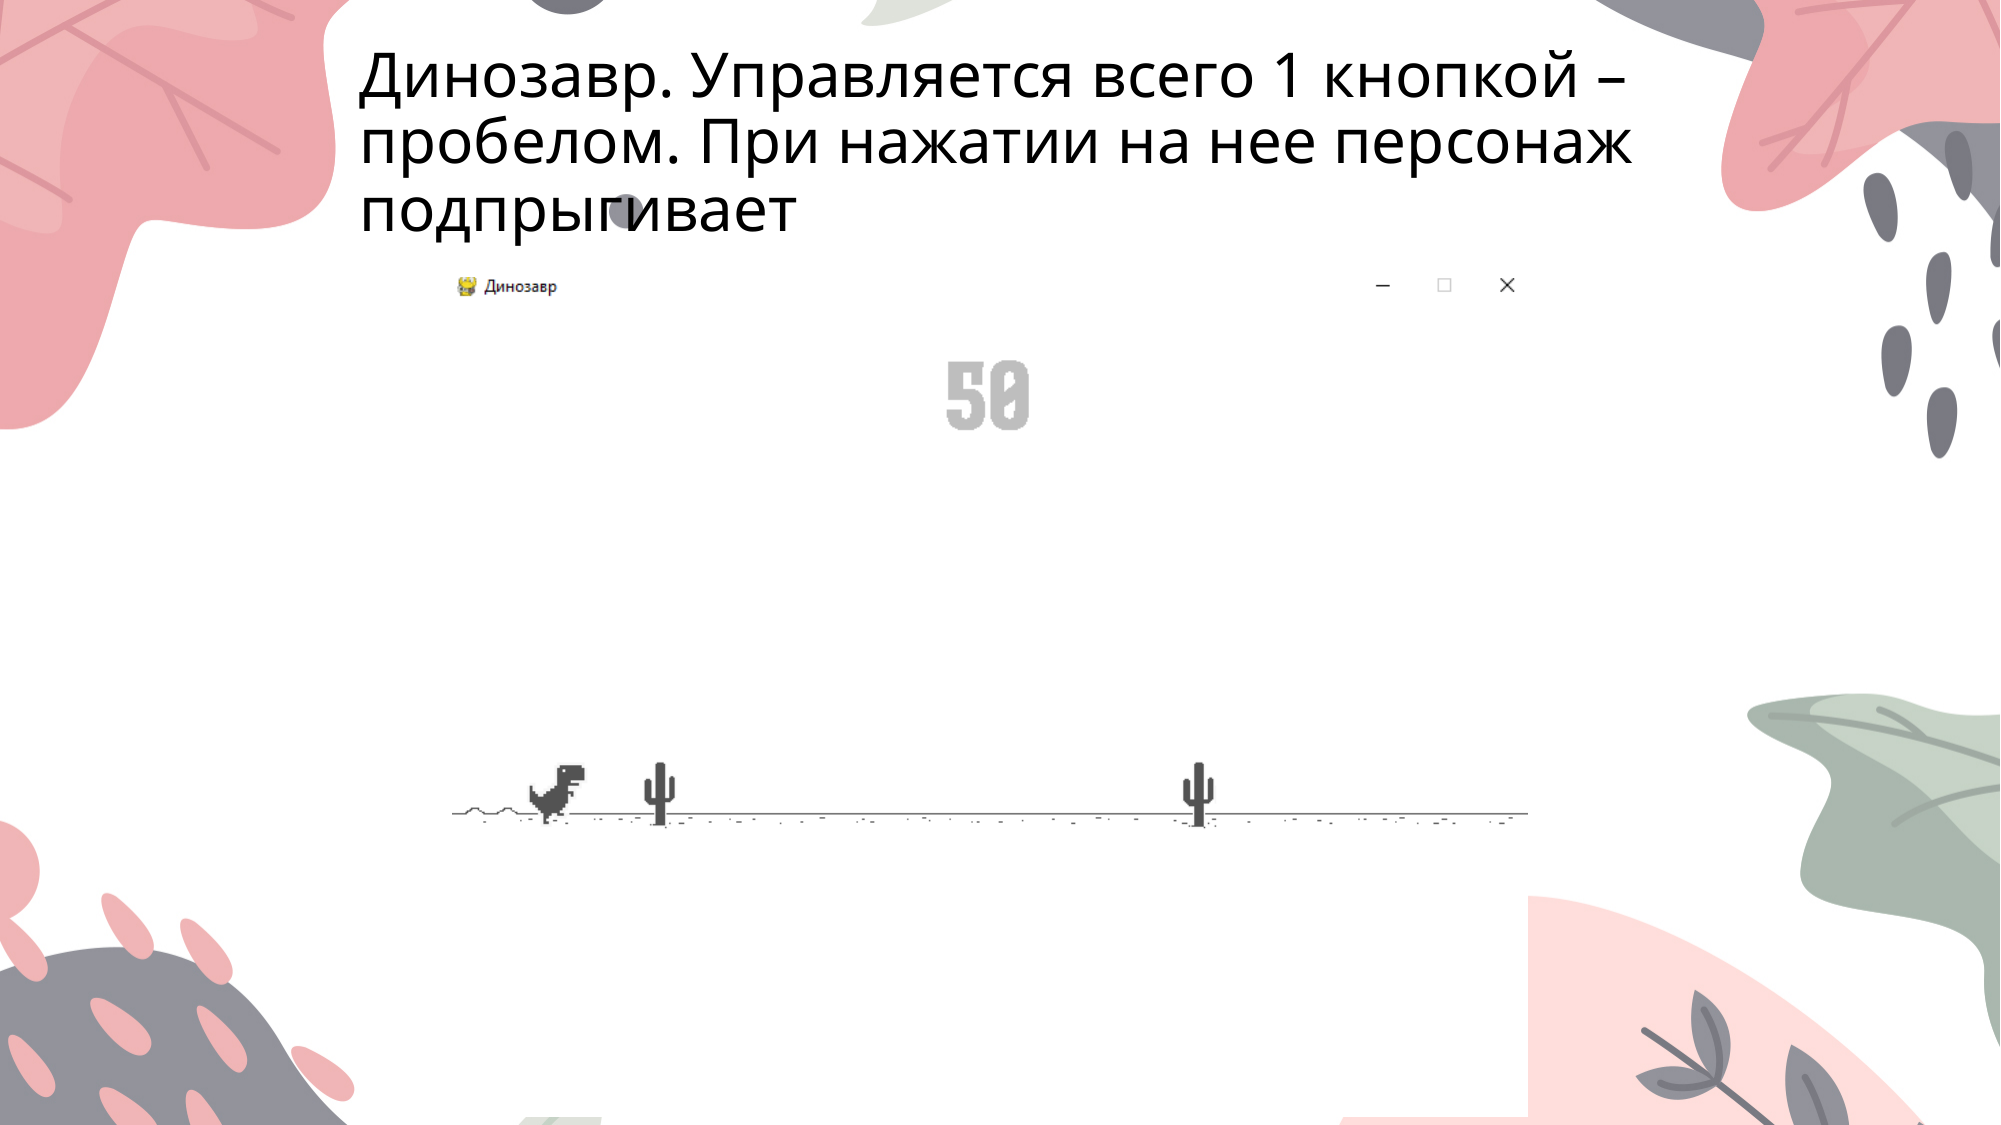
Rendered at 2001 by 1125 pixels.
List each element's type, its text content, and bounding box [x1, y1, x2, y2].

picture [0, 0, 2000, 1125]
title Динозавр. Управляется всего 1 кнопкой – пробелом. При нажатии на нее персонаж подпрыгивает [344, 35, 1823, 253]
